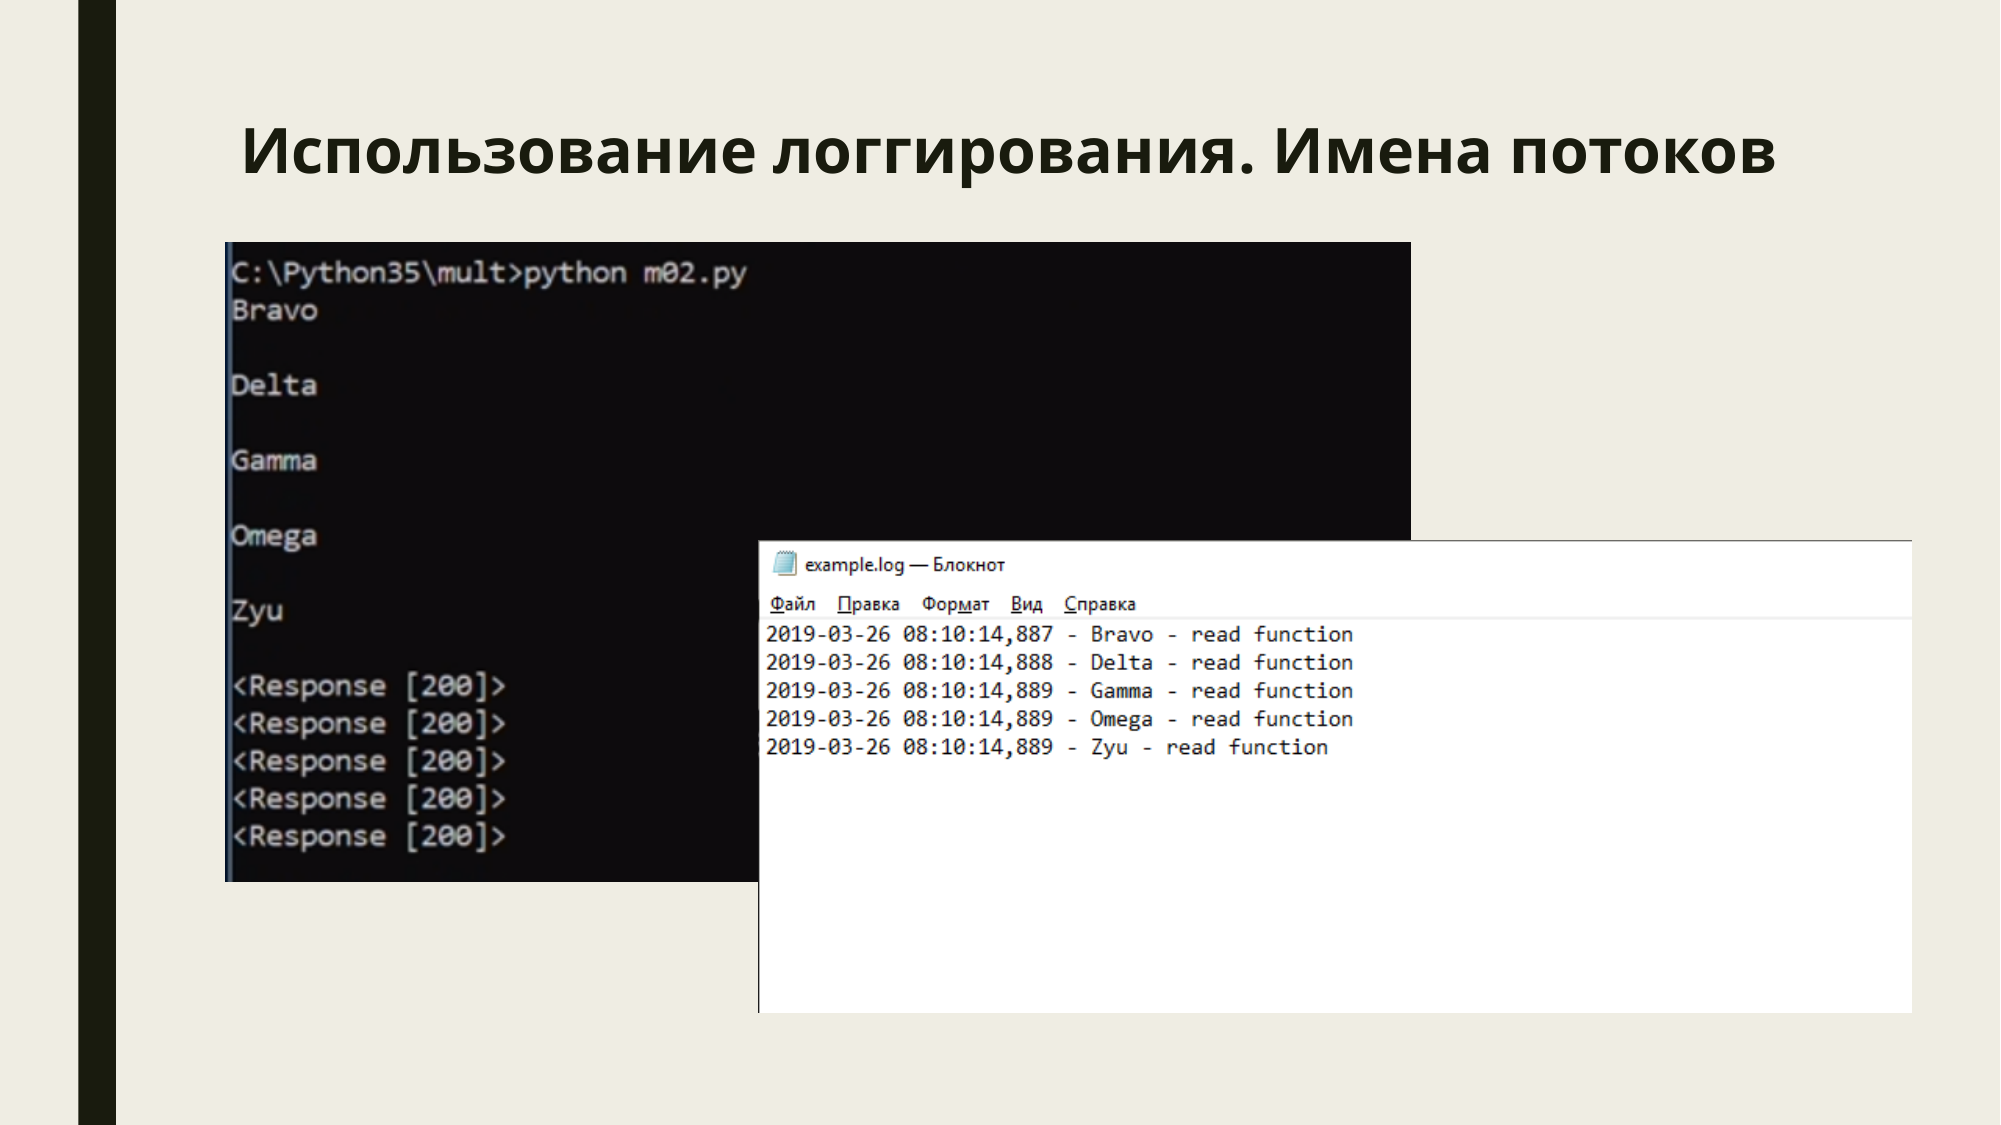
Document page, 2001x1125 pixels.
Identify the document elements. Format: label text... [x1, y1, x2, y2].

picture [224, 242, 1912, 1013]
title Использование логгирования. Имена потоков [225, 112, 1800, 212]
